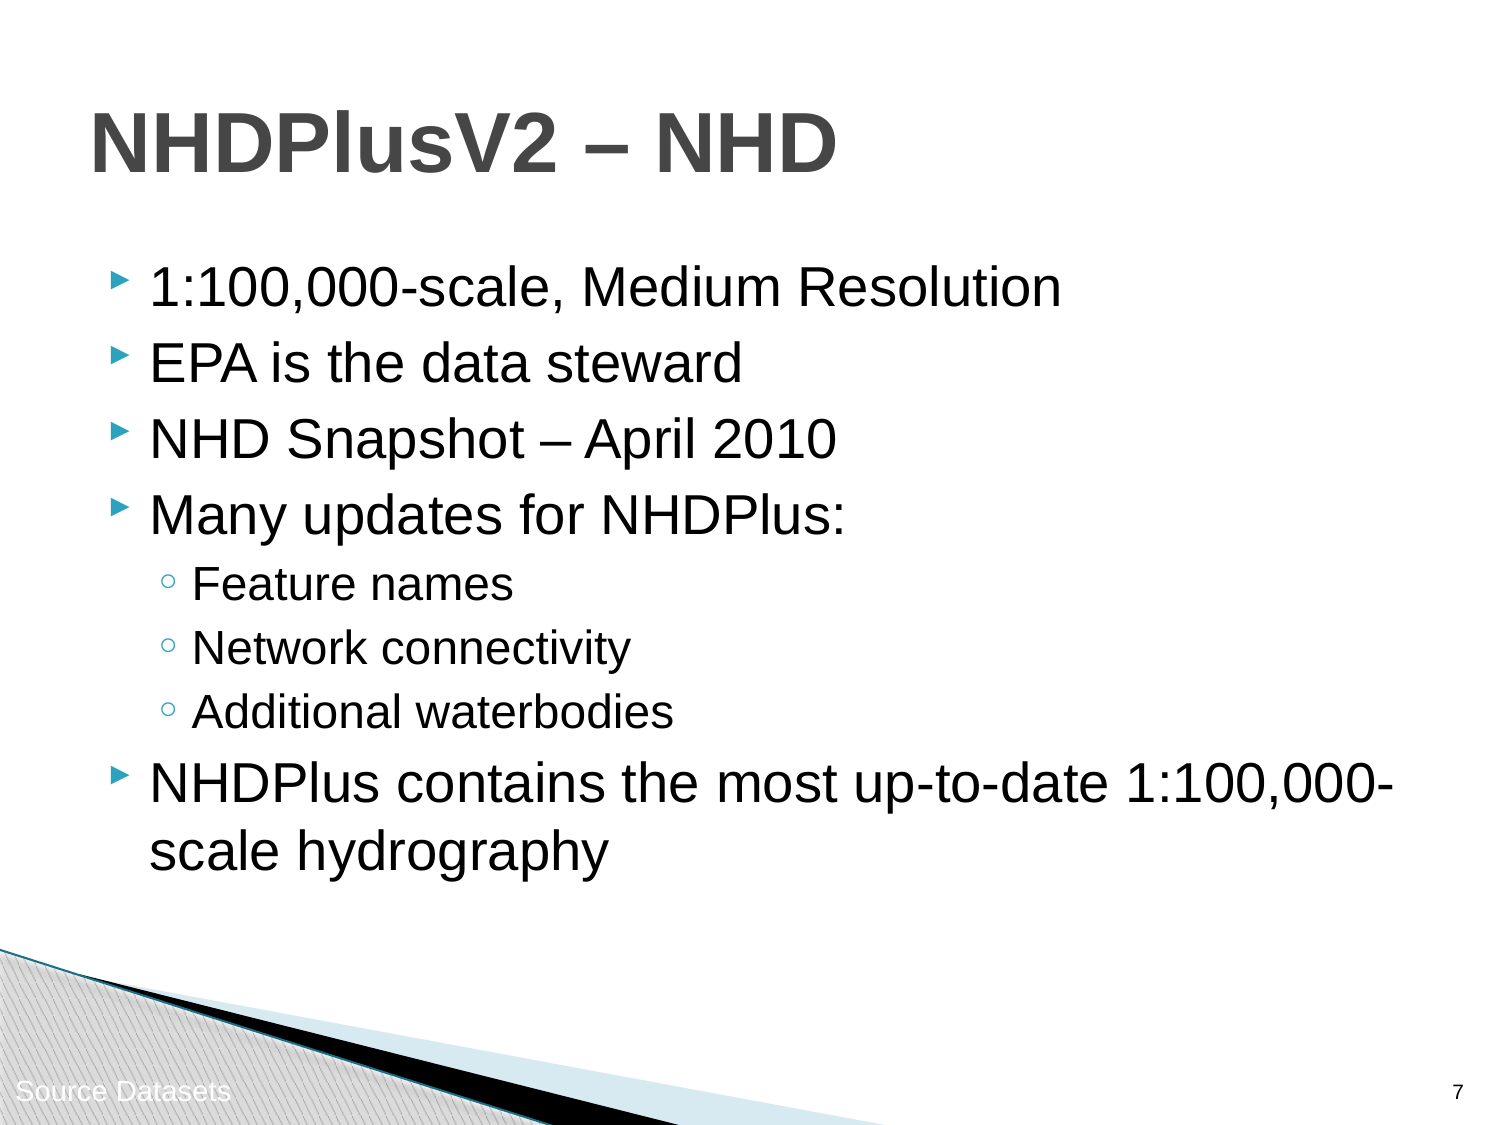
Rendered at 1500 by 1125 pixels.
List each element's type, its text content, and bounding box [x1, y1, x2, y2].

title NHDPlusV2 – NHD [75, 45, 1425, 233]
slide_number 6 [1418, 1051, 1479, 1112]
list 1:100,000-scale, Medium Resolution EPA is the data steward NHD Snapshot – April 2010 Many updates for NHDPlus: Feature names Network connectivity Additional waterbodies NHDPlus contains the most up-to-date 1:100,000-scale hydrography [75, 243, 1425, 986]
text_box Source Datasets [0, 1064, 247, 1115]
